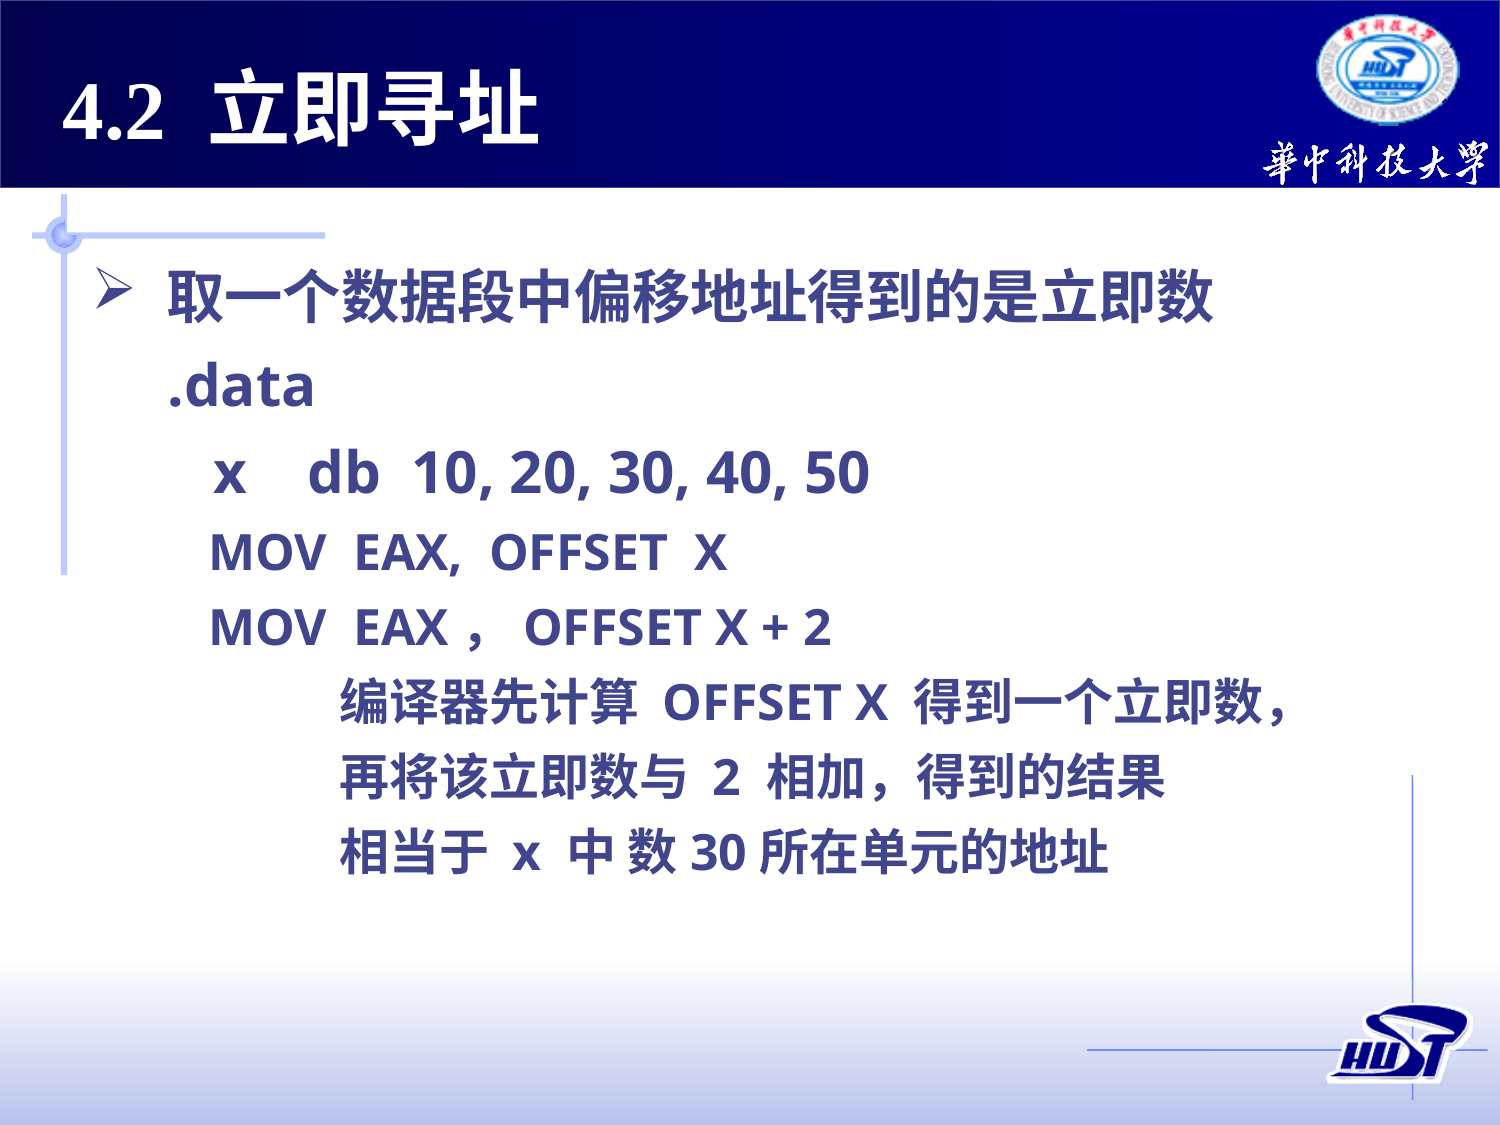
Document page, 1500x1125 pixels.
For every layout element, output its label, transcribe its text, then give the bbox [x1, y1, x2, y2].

text_box 4.2 立即寻址 [47, 48, 556, 164]
picture [1316, 14, 1460, 126]
picture [1262, 140, 1488, 185]
text_box 取一个数据段中偏移地址得到的是立即数 .data x db 10, 20, 30, 40, 50 MOV EAX, OFFSET X MOV EAX，OFFSET X + 2 编译器先计算 OFFSET X 得到一个立即数， 再将该立即数与 2 相加，得到的结果 相当于 x 中 数30所在单元的地址 [76, 235, 1376, 888]
